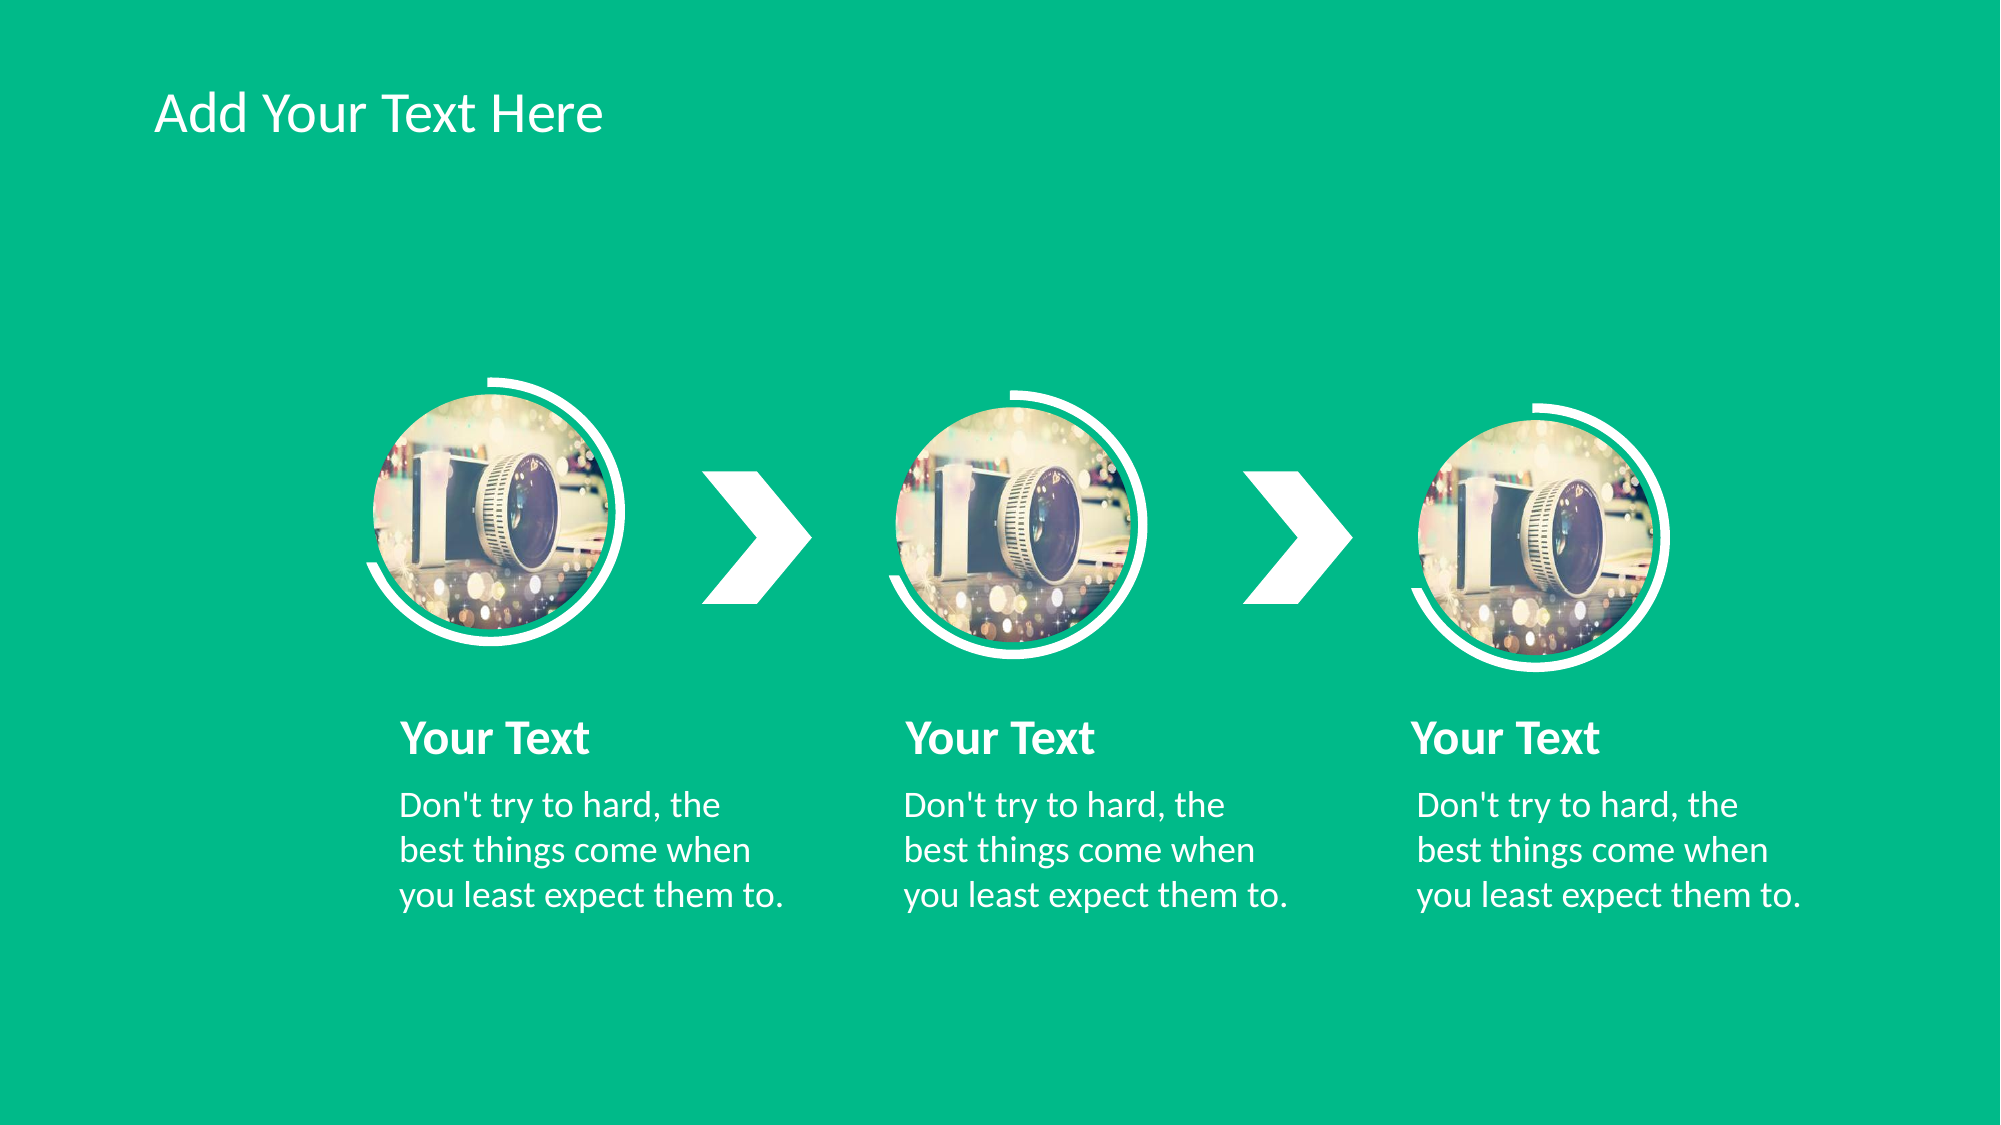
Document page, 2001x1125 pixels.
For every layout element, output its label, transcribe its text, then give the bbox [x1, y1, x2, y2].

text_box Your Text [1395, 696, 1627, 772]
text_box Add Your Text Here [140, 66, 676, 152]
text_box Don't try to hard, the best things come when you least expect them to. [1401, 772, 1824, 923]
text_box [699, 470, 814, 605]
text_box [1240, 470, 1355, 605]
text_box Your Text [385, 696, 617, 772]
text_box Your Text [890, 696, 1122, 772]
text_box Don't try to hard, the best things come when you least expect them to. [384, 772, 806, 923]
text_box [366, 377, 625, 647]
text_box Don't try to hard, the best things come when you least expect them to. [888, 772, 1310, 923]
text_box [888, 390, 1148, 660]
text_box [1411, 403, 1670, 673]
